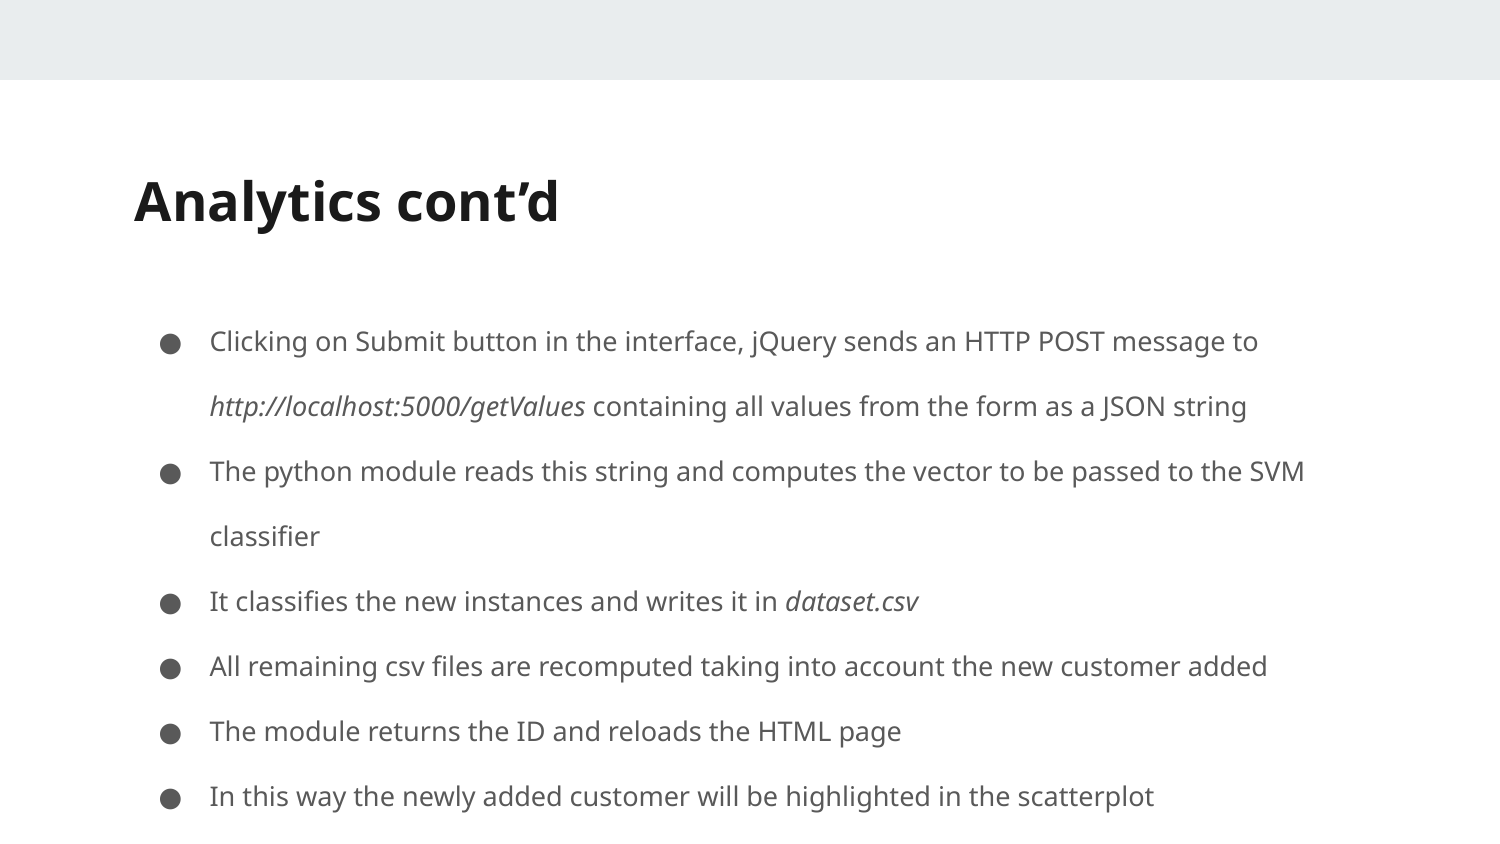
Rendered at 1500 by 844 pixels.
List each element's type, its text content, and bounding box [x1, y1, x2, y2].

list Clicking on Submit button in the interface, jQuery sends an HTTP POST message to http://localhost:5000/getValues containing all values from the form as a JSON string The python module reads this string and computes the vector to be passed to the SVM classifier It classifies the new instances and writes it in dataset.csv All remaining csv files are recomputed taking into account the new customer added The module returns the ID and reloads the HTML page In this way the newly added customer will be highlighted in the scatterplot [119, 277, 1381, 649]
title Analytics cont’d [119, 152, 1381, 241]
